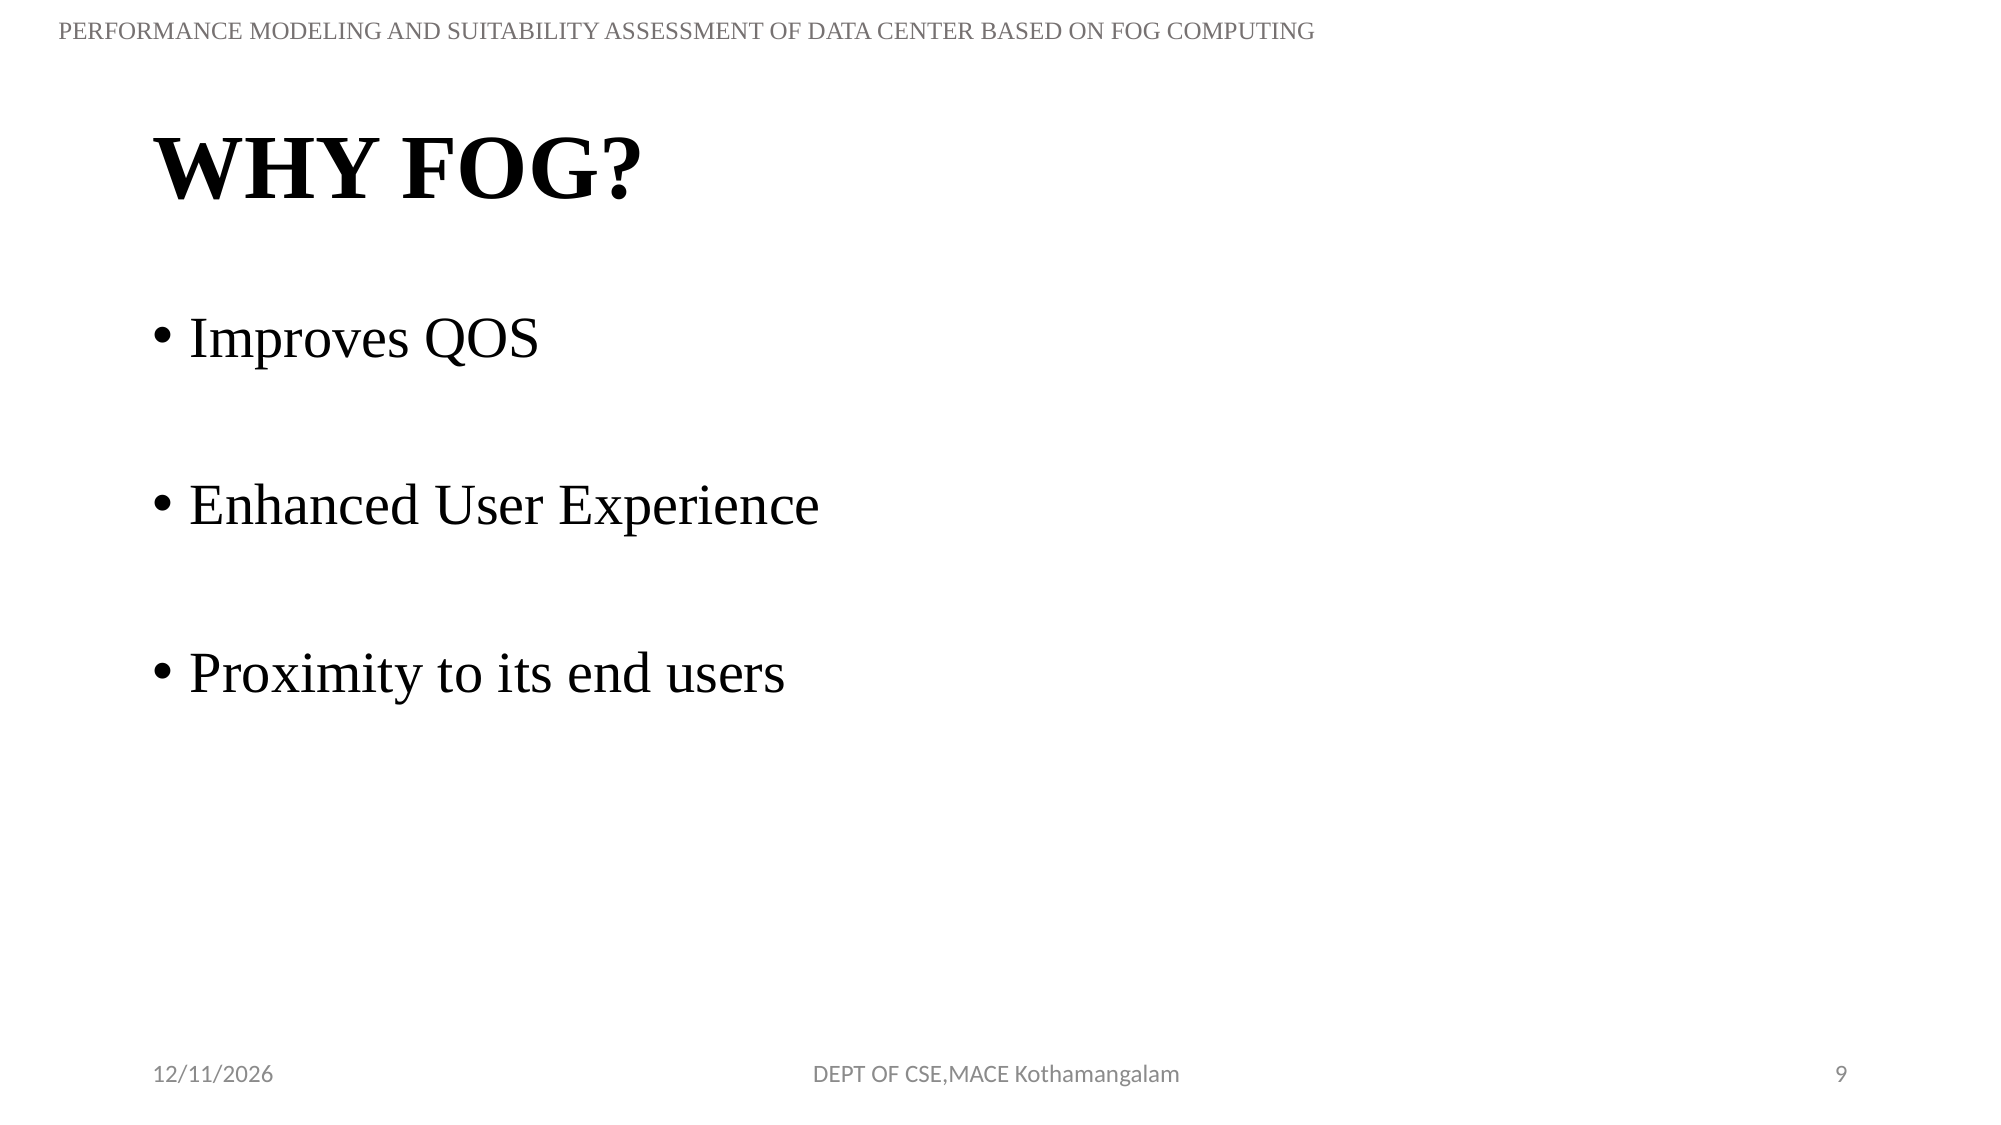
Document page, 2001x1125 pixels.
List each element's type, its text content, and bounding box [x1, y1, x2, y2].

slide_number 9 [1412, 1042, 1863, 1103]
footer DEPT OF CSE,MACE Kothamangalam [662, 1042, 1338, 1103]
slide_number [137, 1042, 588, 1103]
list Improves QOS Enhanced User Experience Proximity to its end users [137, 299, 1863, 1014]
text_box PERFORMANCE MODELING AND SUITABILITY ASSESSMENT OF DATA CENTER BASED ON FOG COMPUTING [43, 7, 1338, 53]
title WHY FOG? [137, 59, 1863, 278]
